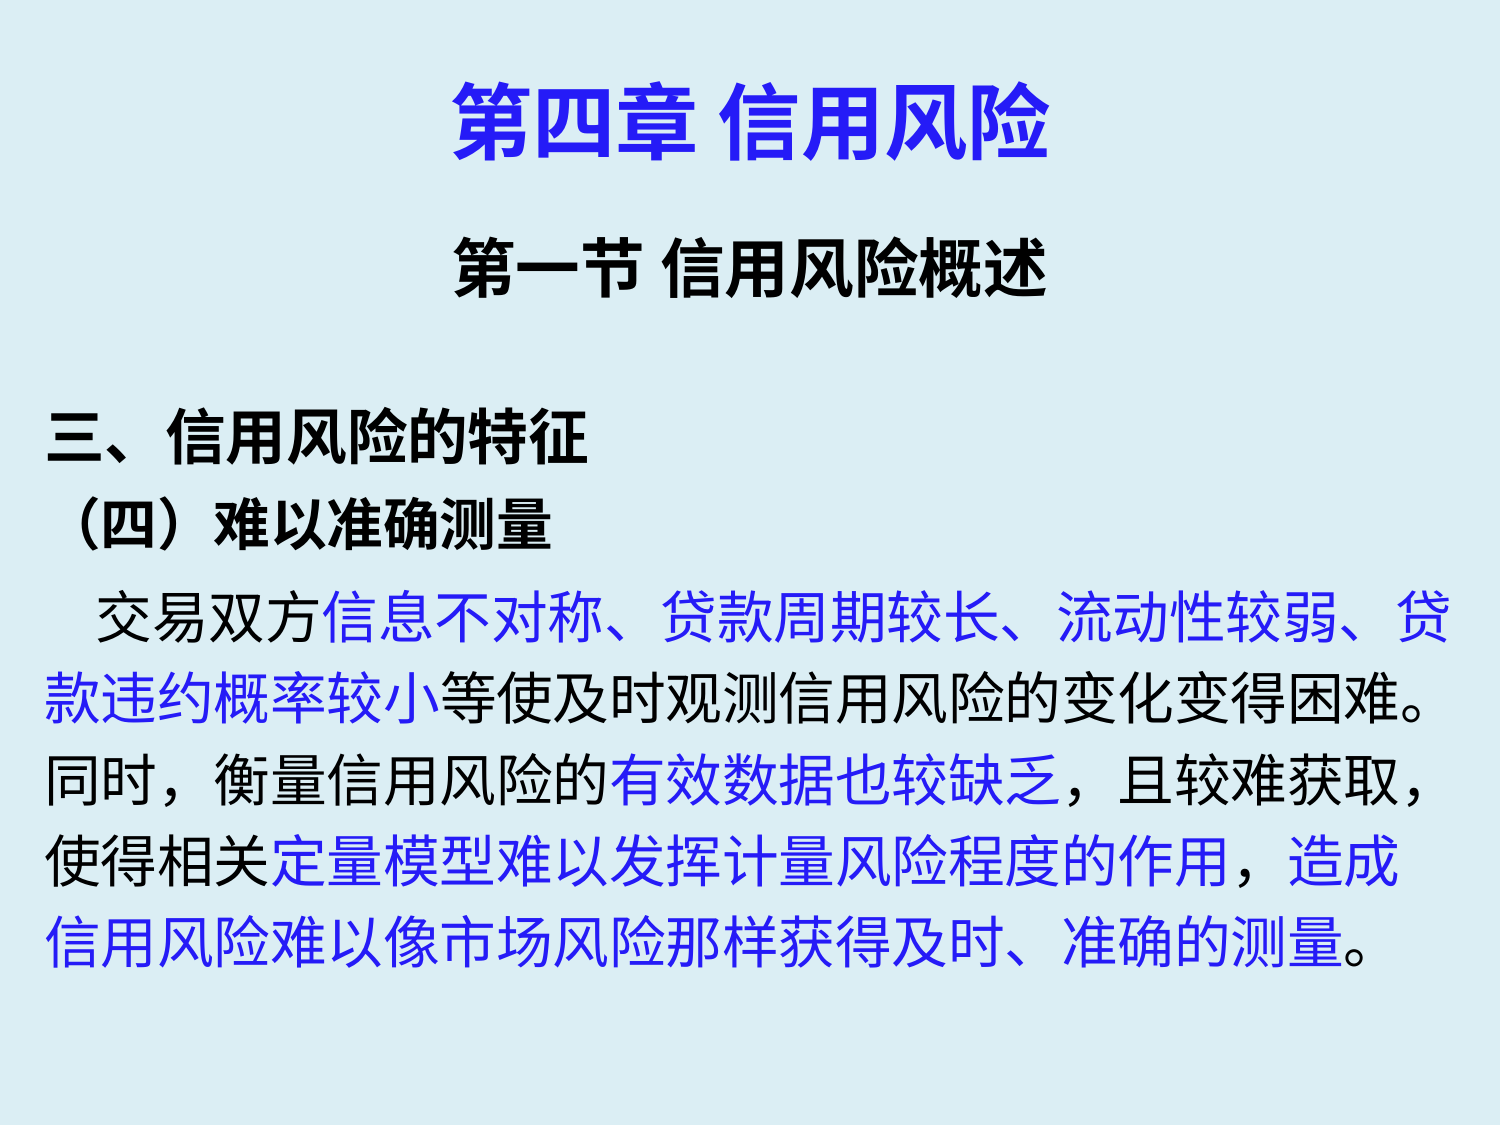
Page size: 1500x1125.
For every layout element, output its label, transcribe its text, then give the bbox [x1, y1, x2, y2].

title 第四章 信用风险 [75, 45, 1425, 197]
list 第一节 信用风险概述 三、信用风险的特征 （四）难以准确测量 交易双方信息不对称、贷款周期较长、流动性较弱、贷款违约概率较小等使及时观测信用风险的变化变得困难。同时，衡量信用风险的有效数据也较缺乏，且较难获取，使得相关定量模型难以发挥计量风险程度的作用，造成信用风险难以像市场风险那样获得及时、准确的测量。 [29, 219, 1471, 1071]
